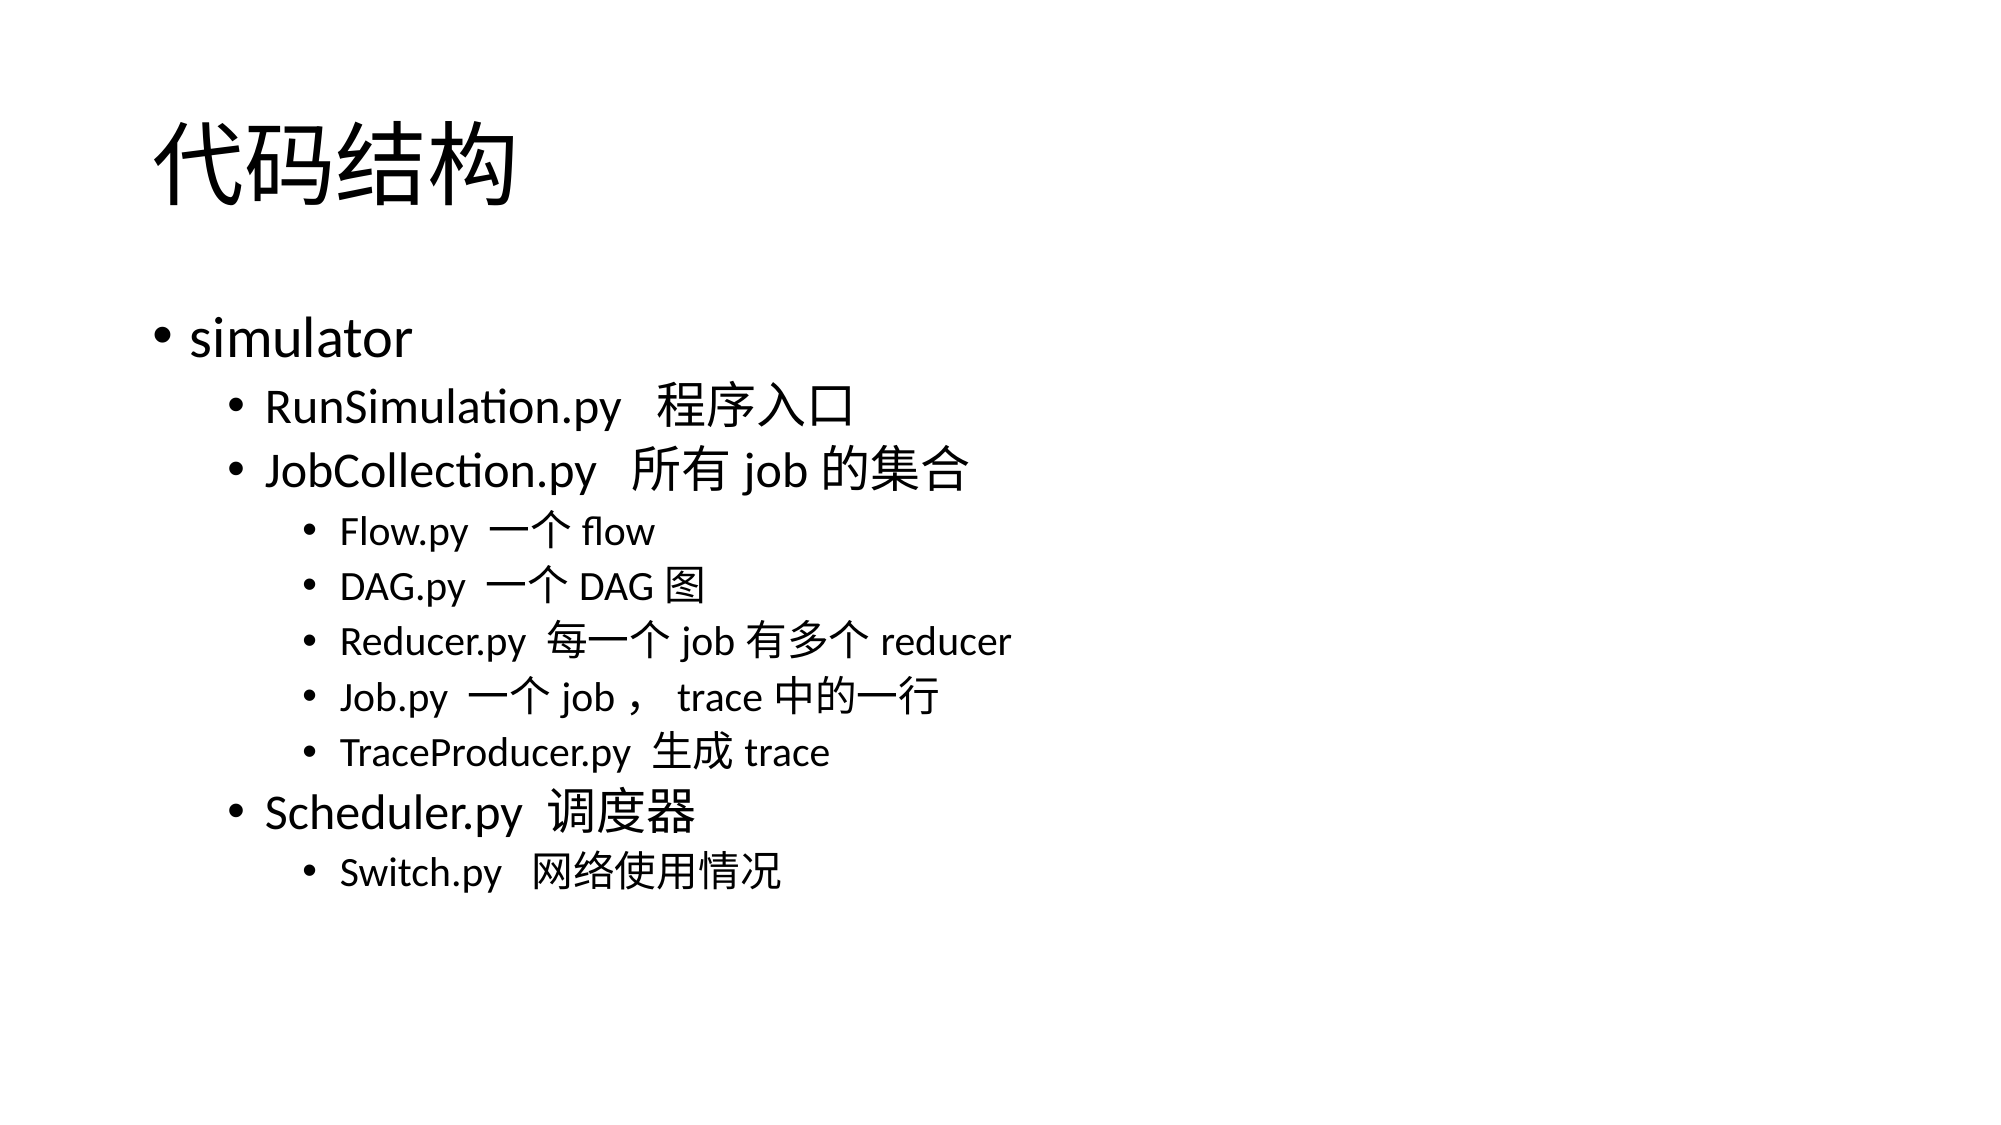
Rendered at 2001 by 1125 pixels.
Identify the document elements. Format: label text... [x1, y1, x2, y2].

list simulator RunSimulation.py 程序入口 JobCollection.py 所有job的集合 Flow.py 一个flow DAG.py 一个DAG图 Reducer.py 每一个job有多个reducer Job.py 一个job，trace中的一行 TraceProducer.py 生成trace Scheduler.py 调度器 Switch.py 网络使用情况 [137, 299, 1863, 1014]
title 代码结构 [137, 59, 1863, 278]
